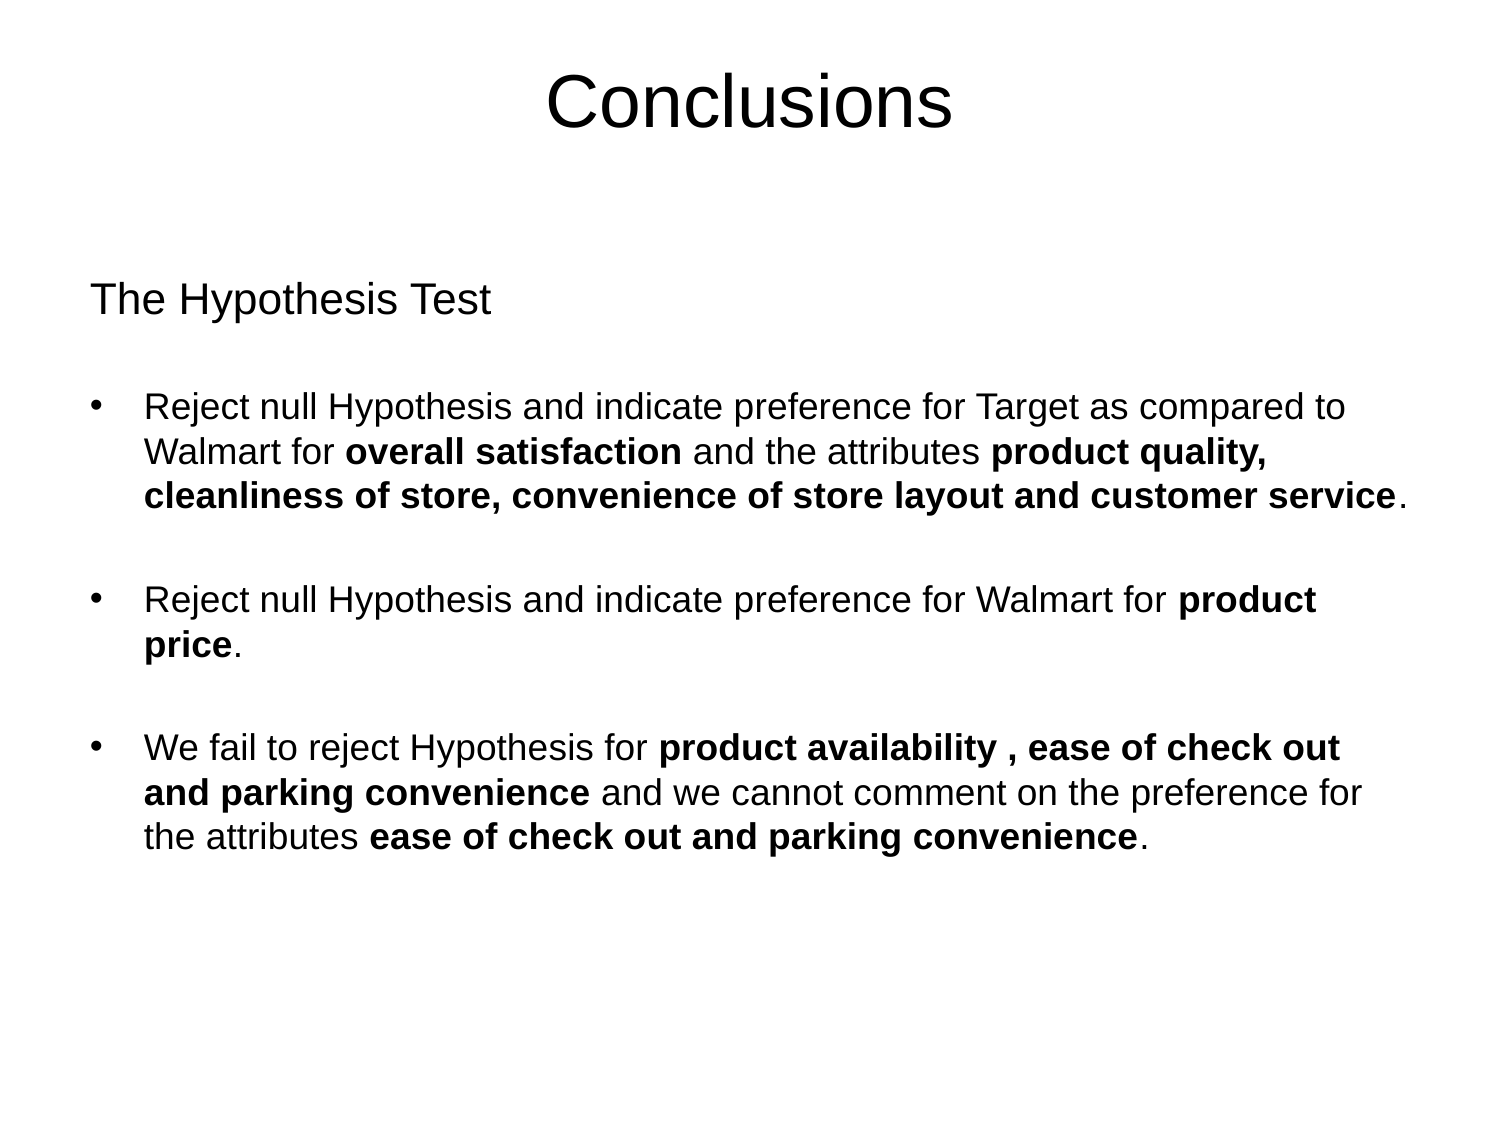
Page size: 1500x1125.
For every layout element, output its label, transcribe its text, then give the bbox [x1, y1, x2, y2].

title Conclusions [75, 45, 1425, 200]
list The Hypothesis Test Reject null Hypothesis and indicate preference for Target as compared to Walmart for overall satisfaction and the attributes product quality, cleanliness of store, convenience of store layout and customer service. Reject null Hypothesis and indicate preference for Walmart for product price. We fail to reject Hypothesis for product availability , ease of check out and parking convenience and we cannot comment on the preference for the attributes ease of check out and parking convenience. [75, 262, 1425, 1005]
